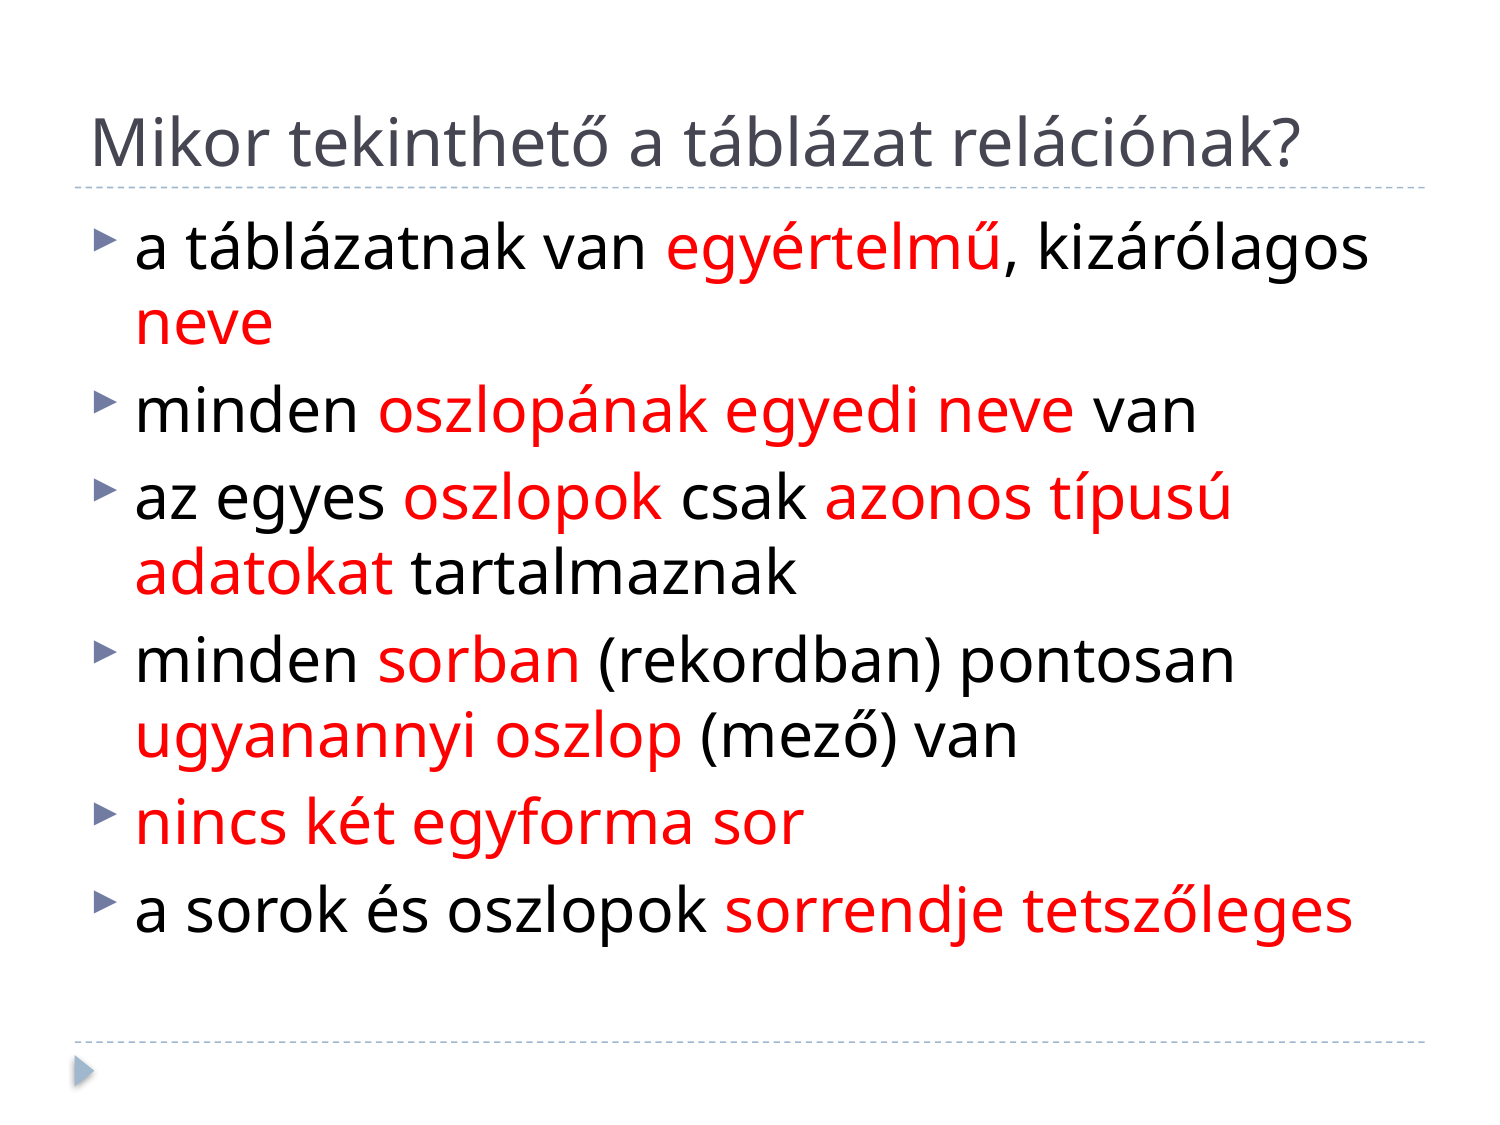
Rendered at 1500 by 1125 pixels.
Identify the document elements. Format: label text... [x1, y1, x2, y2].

list a táblázatnak van egyértelmű, kizárólagos neve minden oszlopának egyedi neve van az egyes oszlopok csak azonos típusú adatokat tartalmaznak minden sorban (rekordban) pontosan ugyanannyi oszlop (mező) van nincs két egyforma sor a sorok és oszlopok sorrendje tetszőleges [75, 200, 1425, 1032]
title Mikor tekinthető a táblázat relációnak? [75, 24, 1454, 188]
